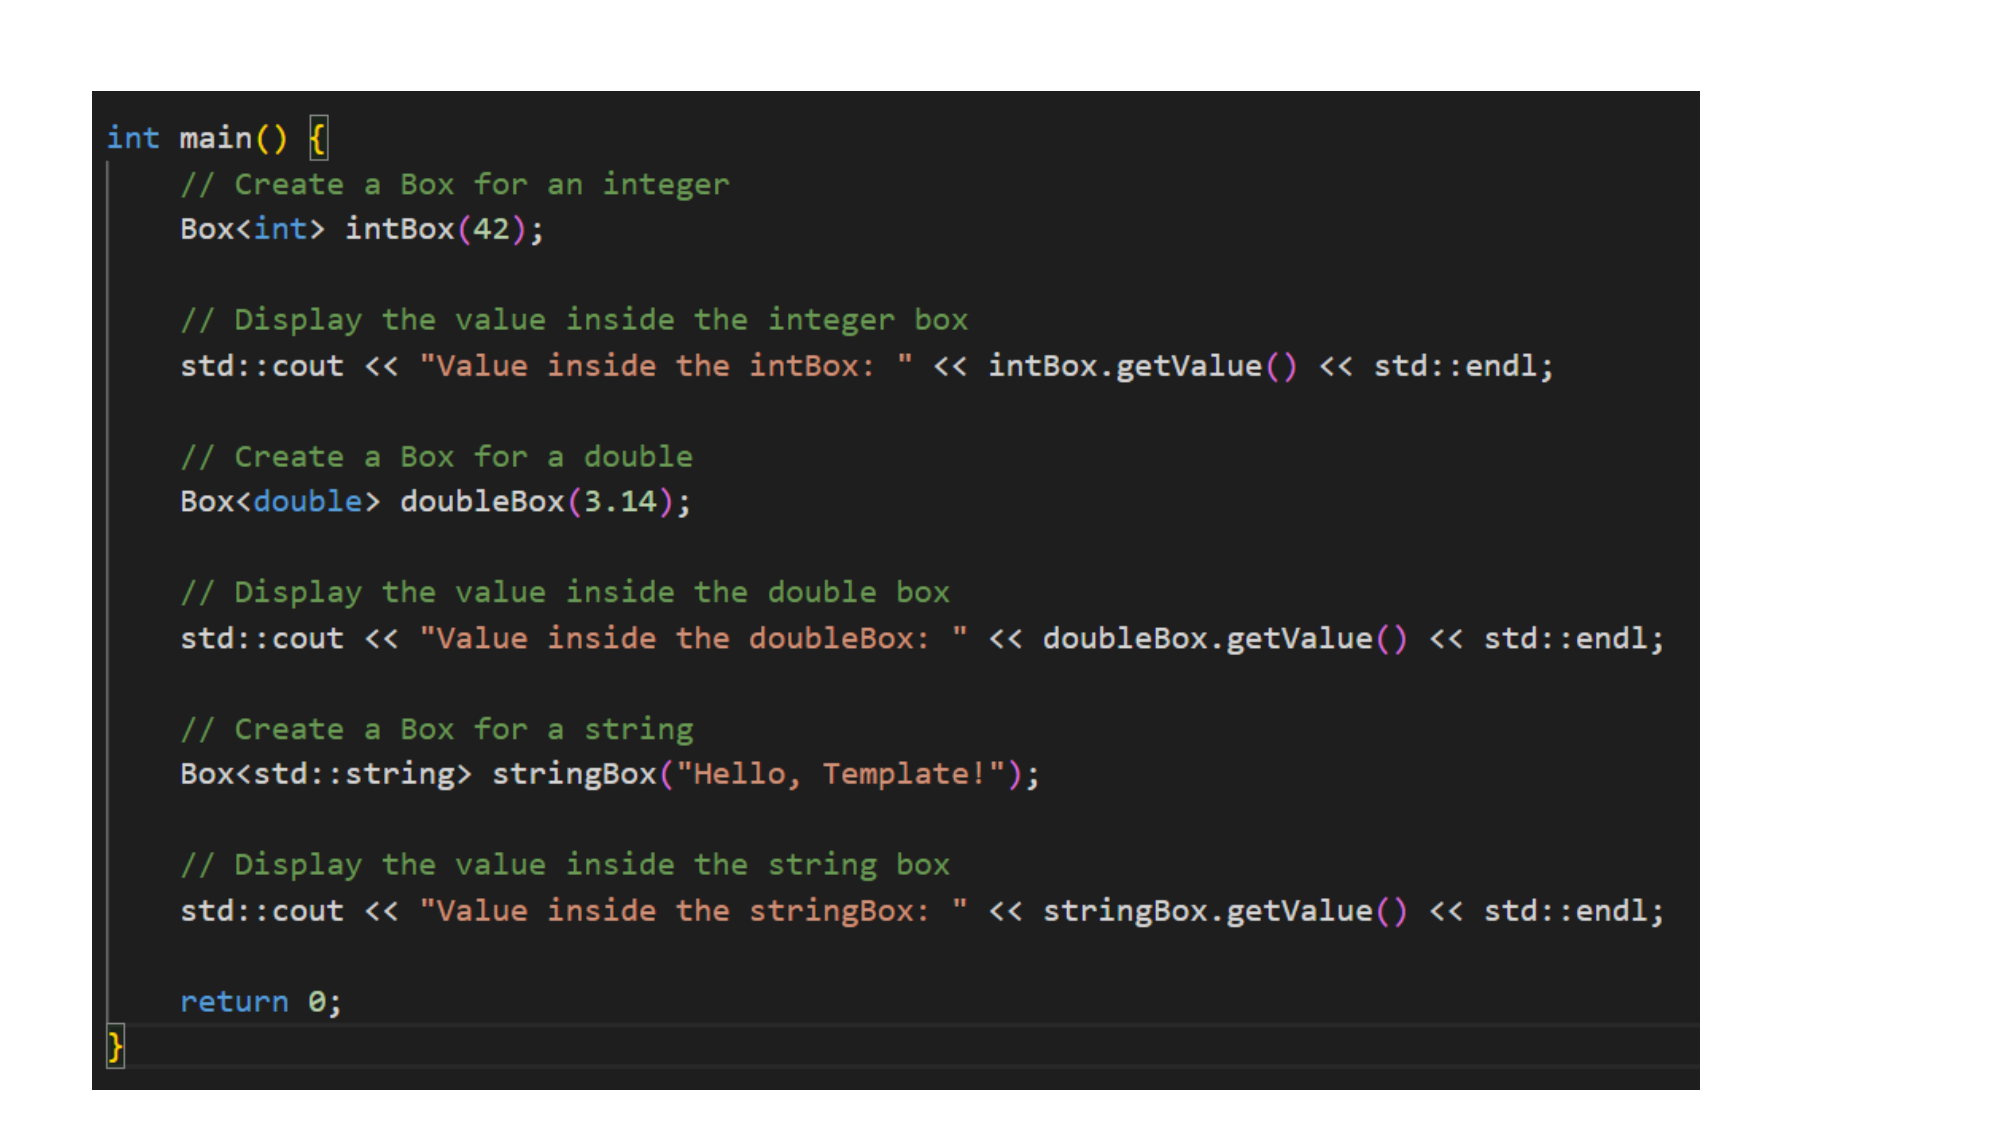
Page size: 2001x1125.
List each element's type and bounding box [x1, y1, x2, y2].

picture [91, 91, 1701, 1090]
